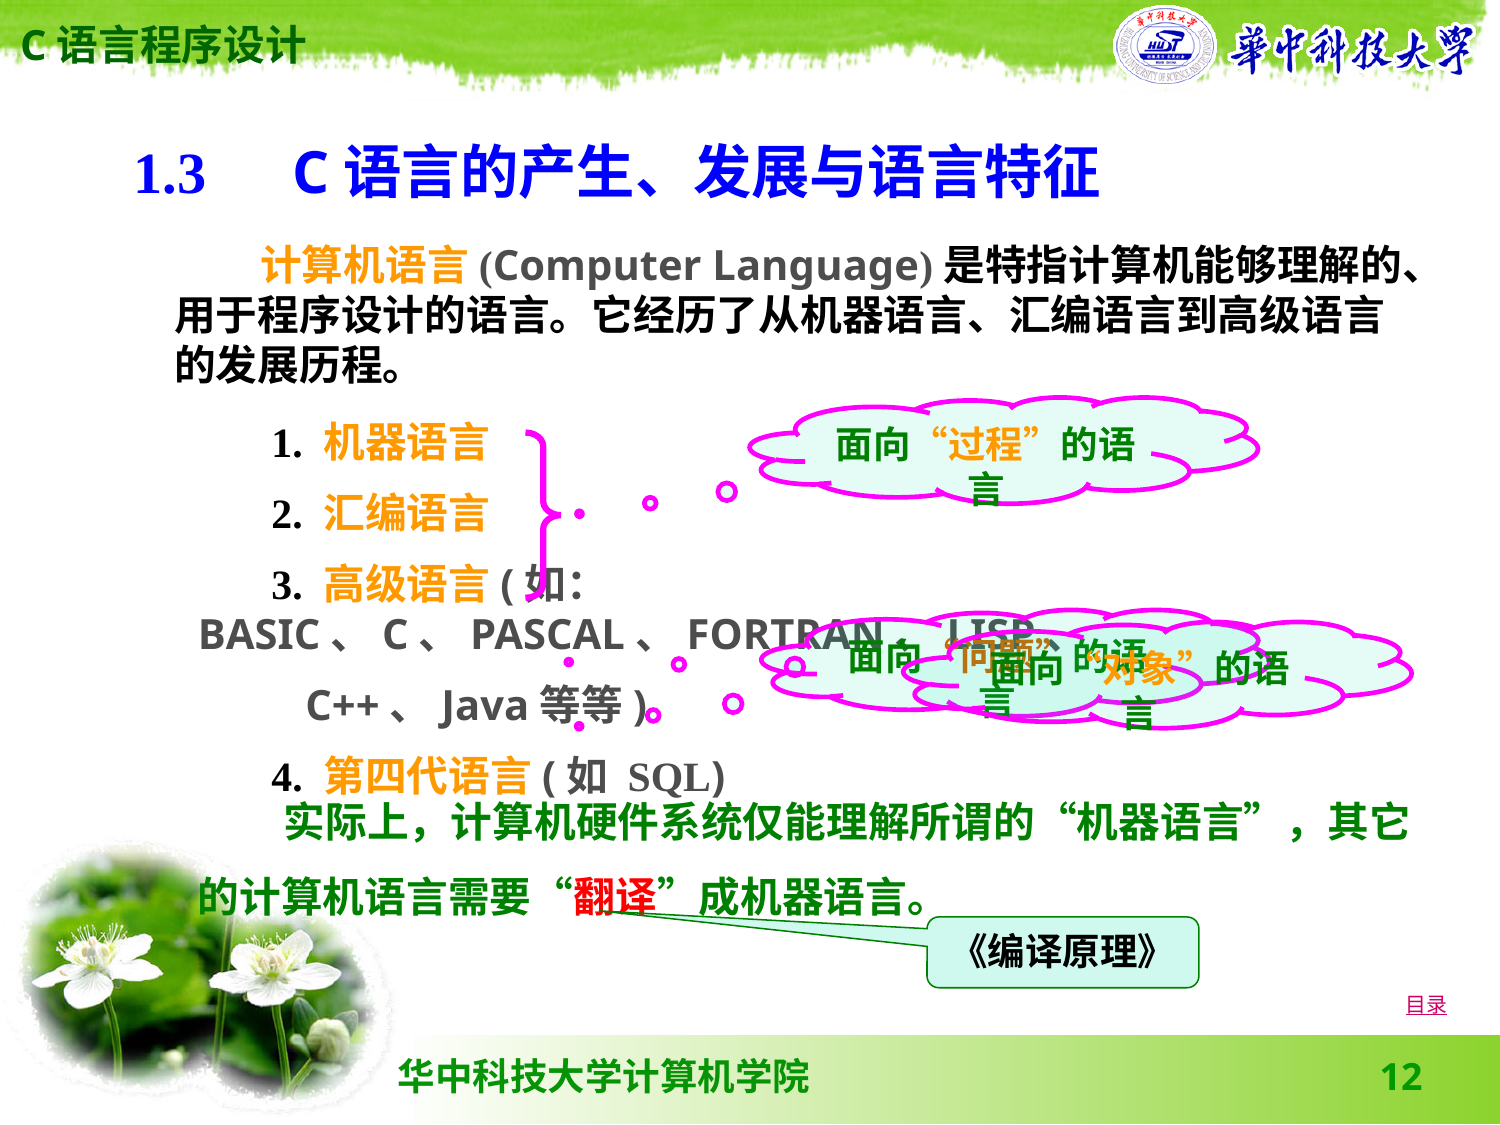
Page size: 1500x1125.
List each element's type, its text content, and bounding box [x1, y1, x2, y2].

slide_number 12 [1124, 1041, 1438, 1112]
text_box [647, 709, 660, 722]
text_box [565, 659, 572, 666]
text_box 计算机语言(Computer Language)是特指计算机能够理解的、用于程序设计的语言。它经历了从机器语言、汇编语言到高级语言的发展历程。 [159, 231, 1420, 447]
text_box 面向“问题”的语言 [724, 694, 743, 713]
text_box 1. 机器语言 2. 汇编语言 3. 高级语言(如：BASIC、C、PASCAL、FORTRAN、LISP、 C++、Java等等) 4. 第四代语言(如 SQL) [183, 408, 1424, 763]
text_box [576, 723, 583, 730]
picture [0, 0, 1500, 113]
text_box 面向“对象”的语言 [786, 658, 804, 676]
text_box 《编译原理》 [600, 910, 1199, 988]
text_box 1.3 C语言的产生、发展与语言特征 [118, 125, 1247, 213]
text_box 目录 [1391, 984, 1475, 1029]
picture [0, 828, 413, 1125]
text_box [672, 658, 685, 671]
text_box 面向“对象”的语言 [903, 621, 1412, 729]
text_box 面向“问题”的语言 [761, 609, 1210, 710]
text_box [525, 396, 1258, 599]
text_box 实际上，计算机硬件系统仅能理解所谓的“机器语言”，其它的计算机语言需要“翻译”成机器语言。 [183, 763, 1447, 928]
